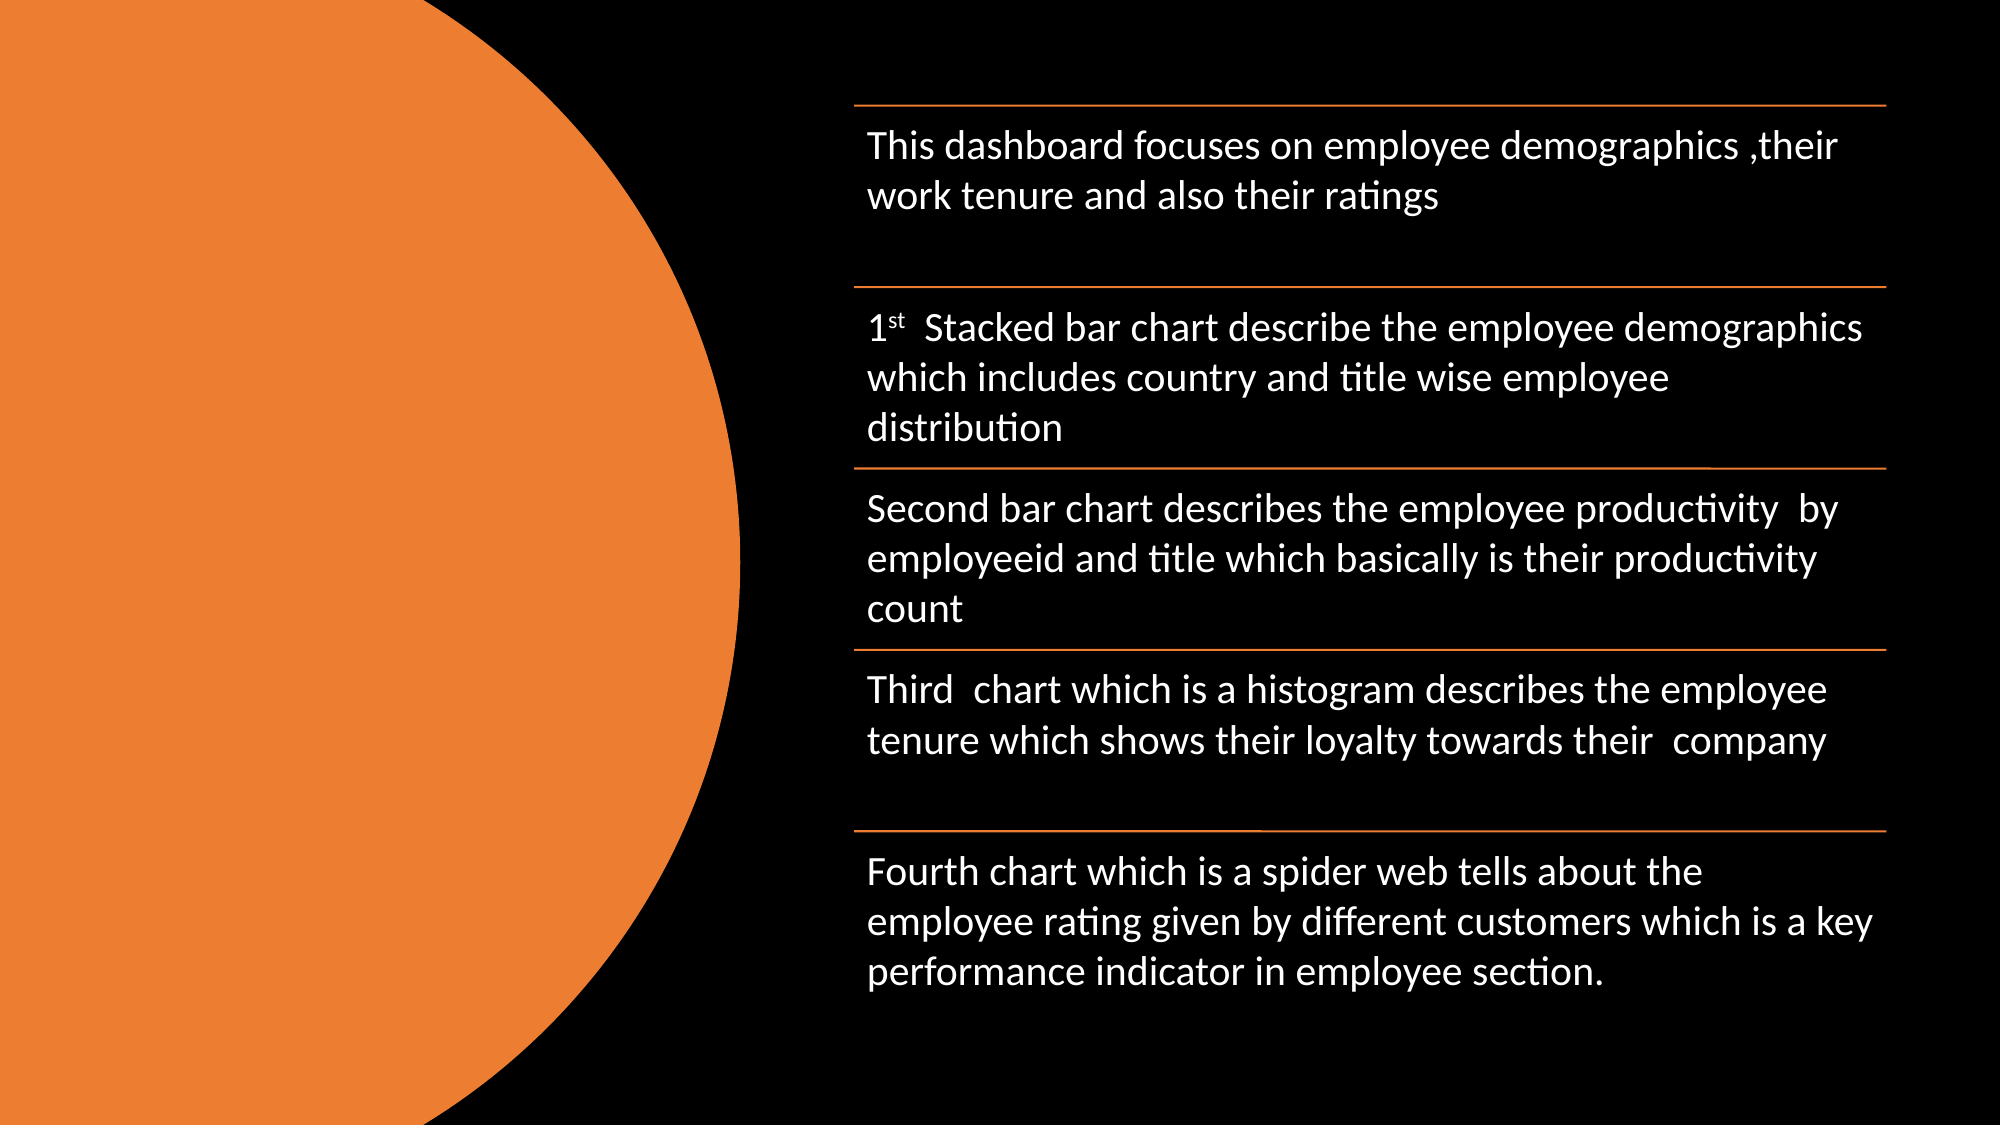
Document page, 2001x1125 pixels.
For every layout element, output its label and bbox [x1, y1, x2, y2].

text_box [854, 105, 1887, 1013]
text_box [0, 0, 742, 1125]
text_box [427, 0, 2000, 1125]
